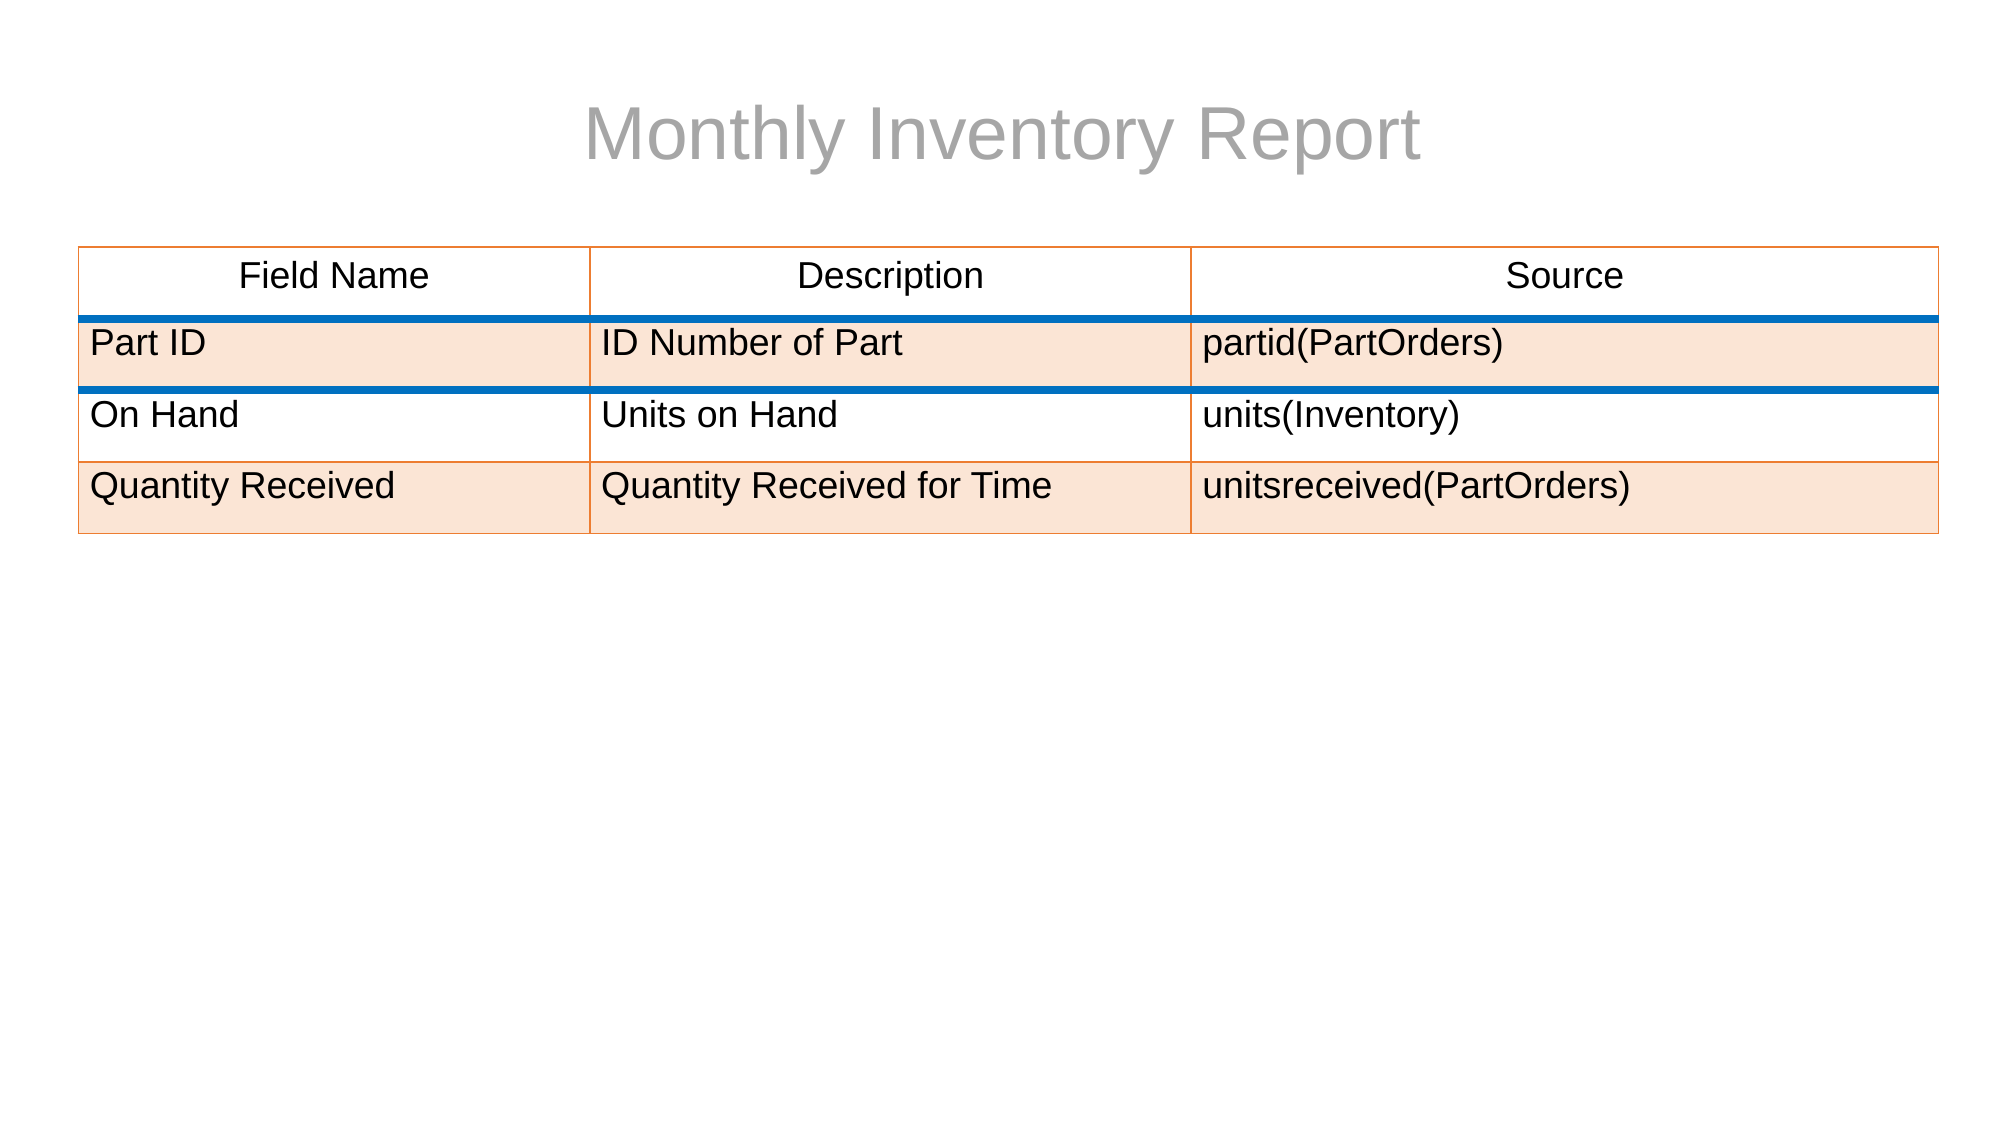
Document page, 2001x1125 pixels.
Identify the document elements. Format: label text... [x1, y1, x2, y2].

table_cell unitsreceived(PartOrders) [1192, 463, 1938, 533]
table_cell ID Number of Part [591, 323, 1190, 386]
table_cell Part ID [79, 323, 589, 386]
table_cell Quantity Received for Time [591, 463, 1190, 533]
table_cell partid(PartOrders) [1192, 323, 1938, 386]
table_header Source [1192, 248, 1938, 315]
table_cell Quantity Received [79, 463, 589, 533]
table_cell On Hand [79, 394, 589, 461]
text_box Monthly Inventory Report [298, 76, 1708, 182]
table_header Description [591, 248, 1190, 315]
table_cell units(Inventory) [1192, 394, 1938, 461]
table_cell Units on Hand [591, 394, 1190, 461]
table_header Field Name [79, 248, 589, 315]
